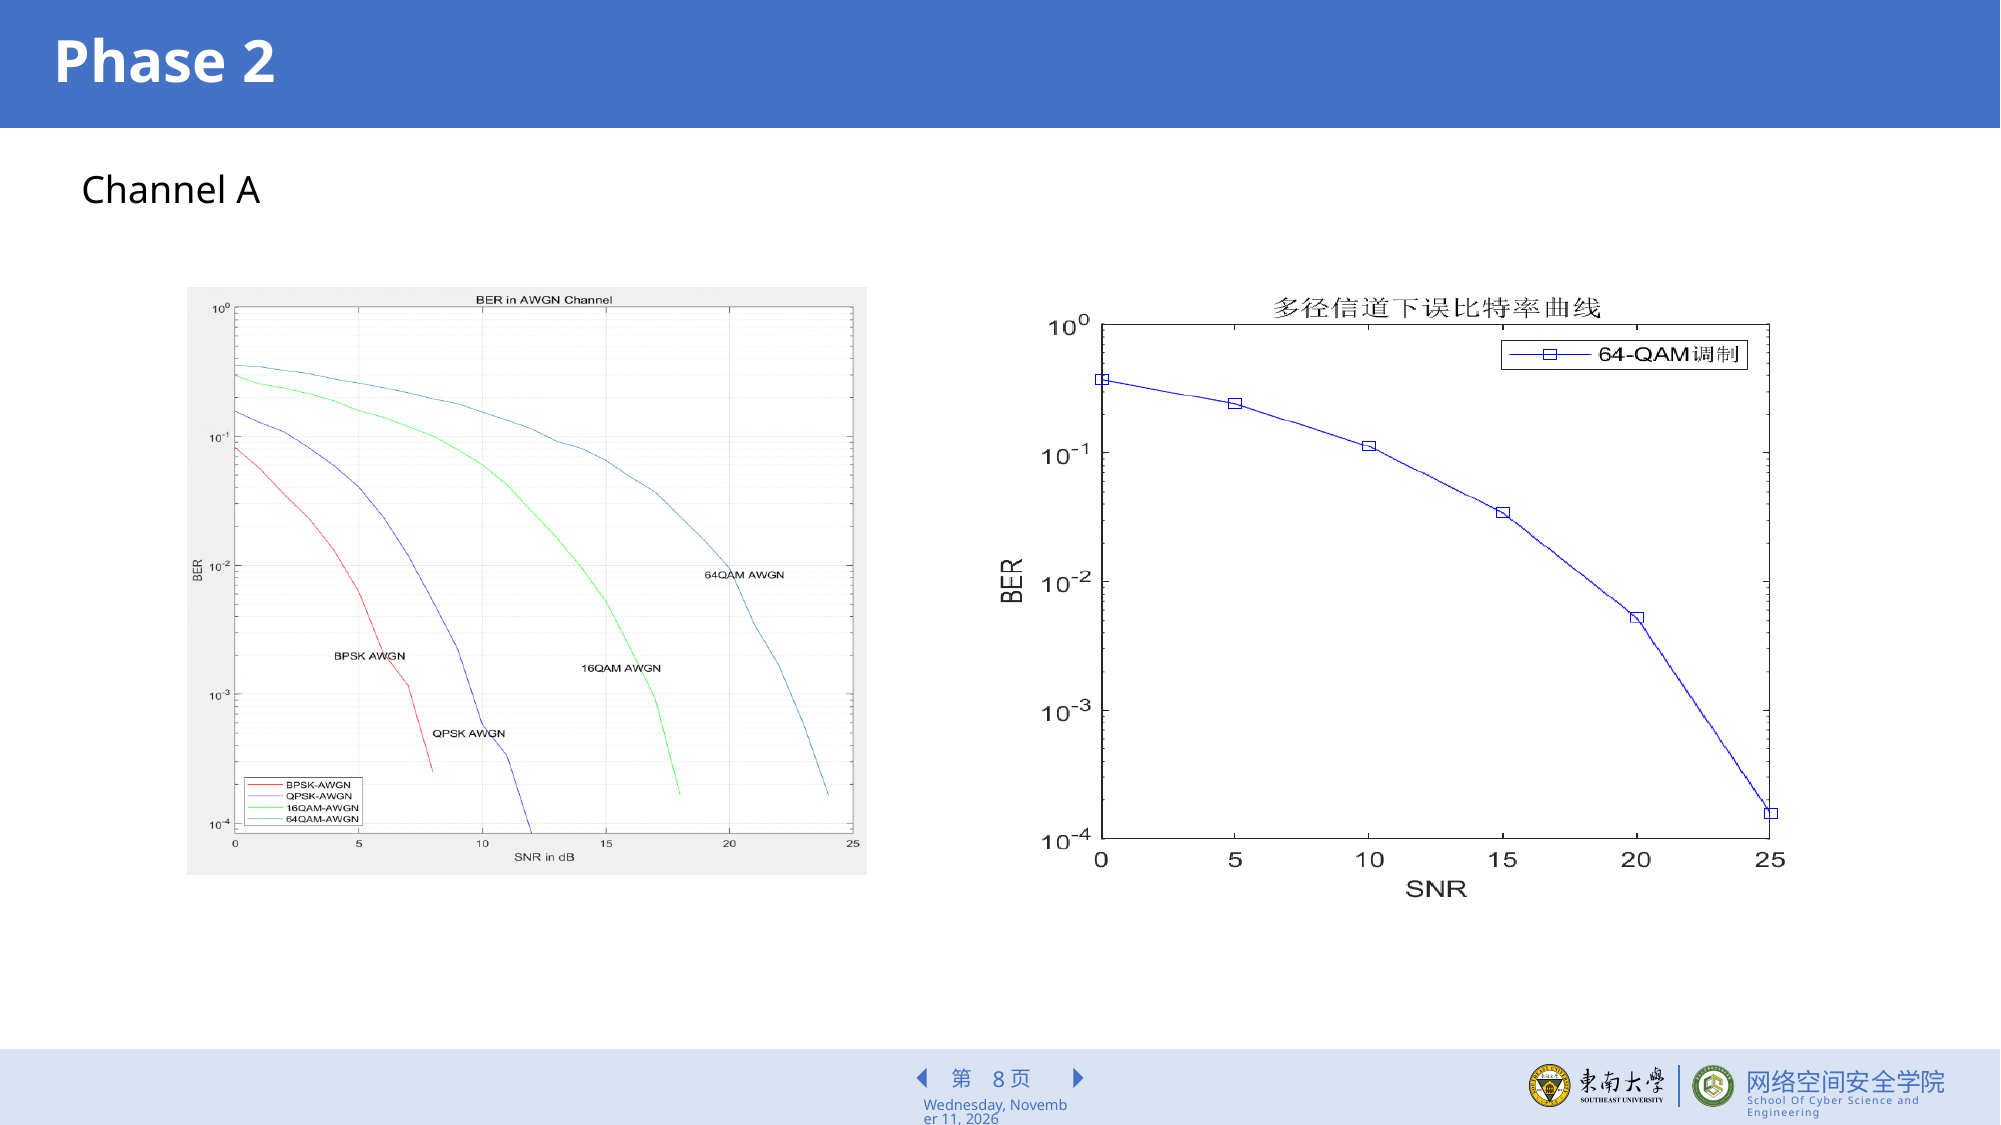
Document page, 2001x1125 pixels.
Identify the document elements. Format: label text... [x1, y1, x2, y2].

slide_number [908, 1088, 1091, 1118]
slide_number 8 [966, 1057, 1032, 1099]
picture [1692, 1064, 1735, 1107]
picture [186, 287, 867, 875]
text_box Channel A [66, 159, 533, 219]
picture [998, 295, 1788, 899]
picture [1529, 1064, 1664, 1107]
list Phase 2 [38, 21, 1960, 107]
